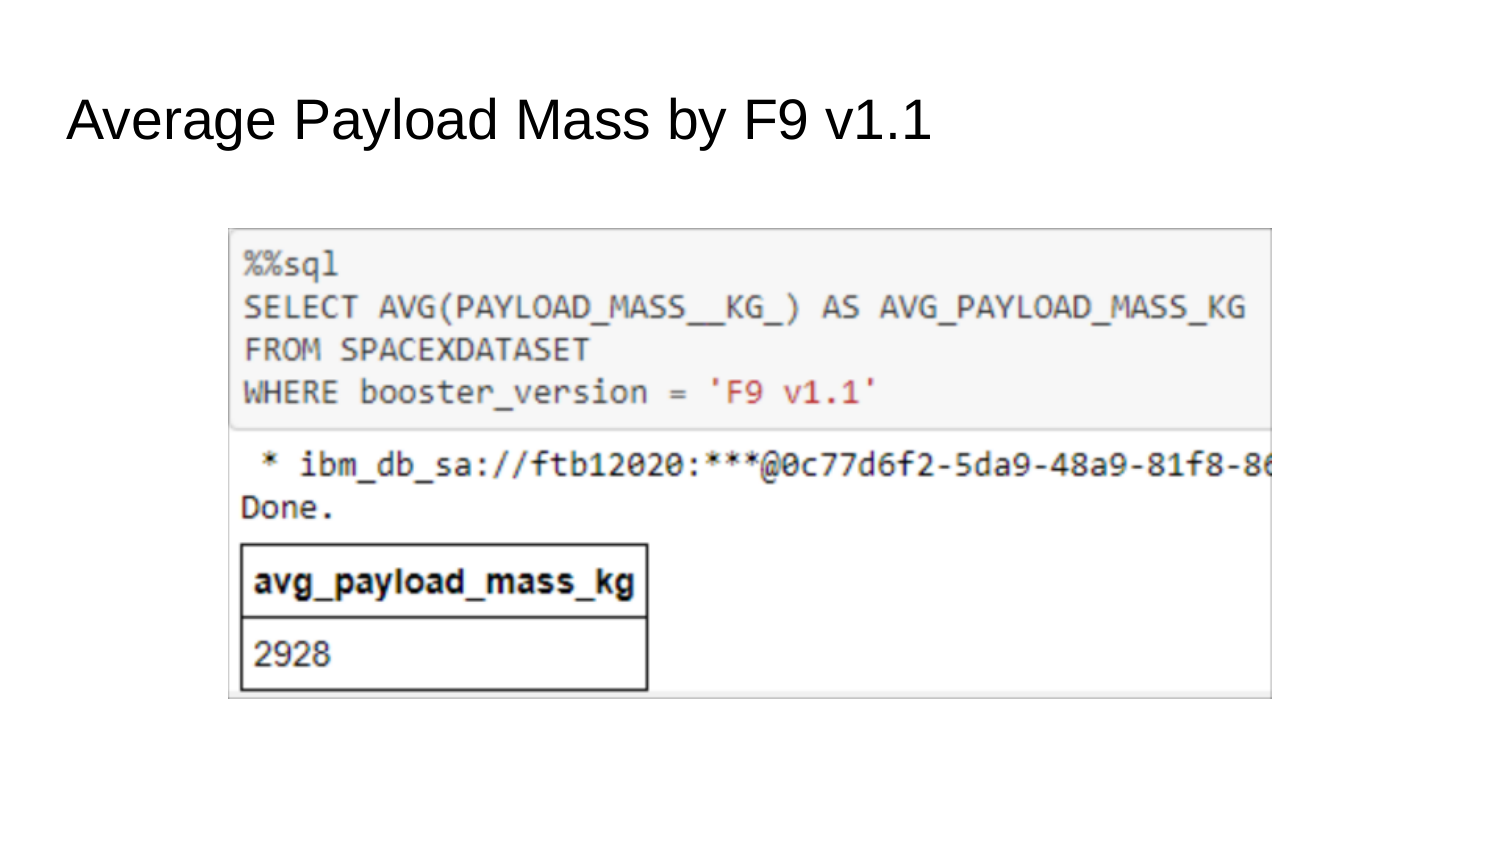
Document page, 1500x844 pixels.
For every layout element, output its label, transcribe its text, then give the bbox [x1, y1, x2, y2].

title Average Payload Mass by F9 v1.1 [51, 72, 1449, 167]
picture [227, 227, 1273, 699]
